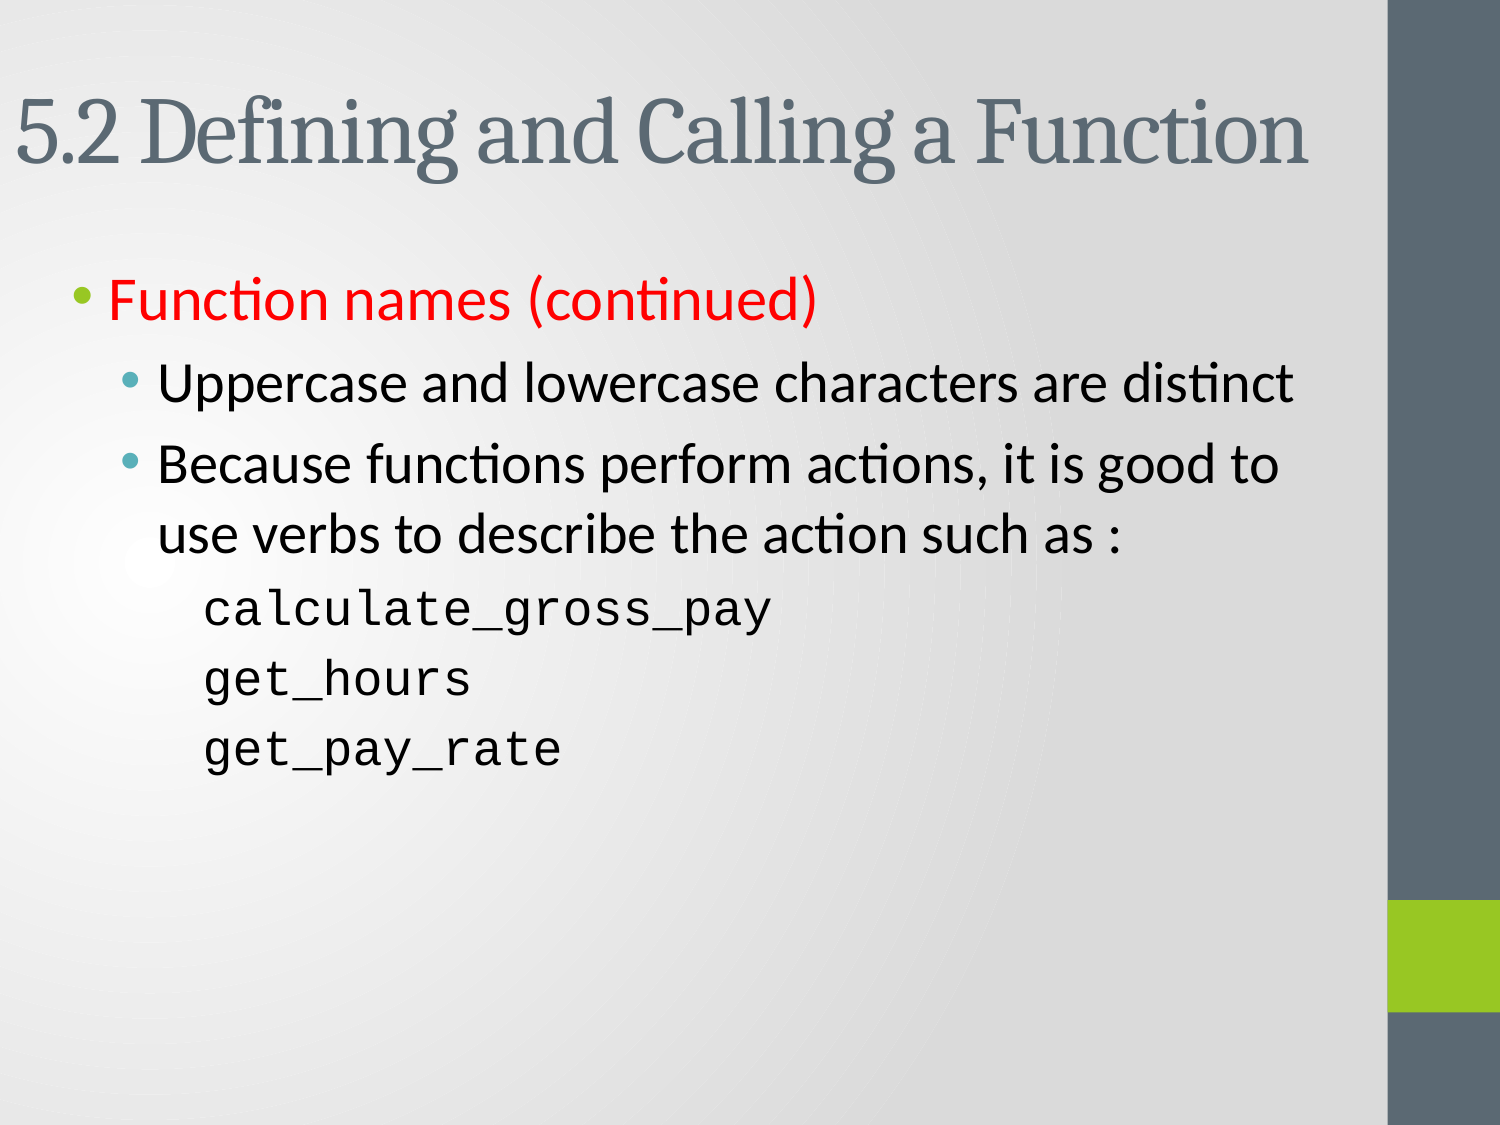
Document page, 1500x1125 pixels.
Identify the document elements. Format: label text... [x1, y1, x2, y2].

list Function names (continued) Uppercase and lowercase characters are distinct Because functions perform actions, it is good to use verbs to describe the action such as : calculate_gross_pay get_hours get_pay_rate [37, 249, 1388, 1125]
title 5.2 Defining and Calling a Function [0, 50, 1350, 200]
